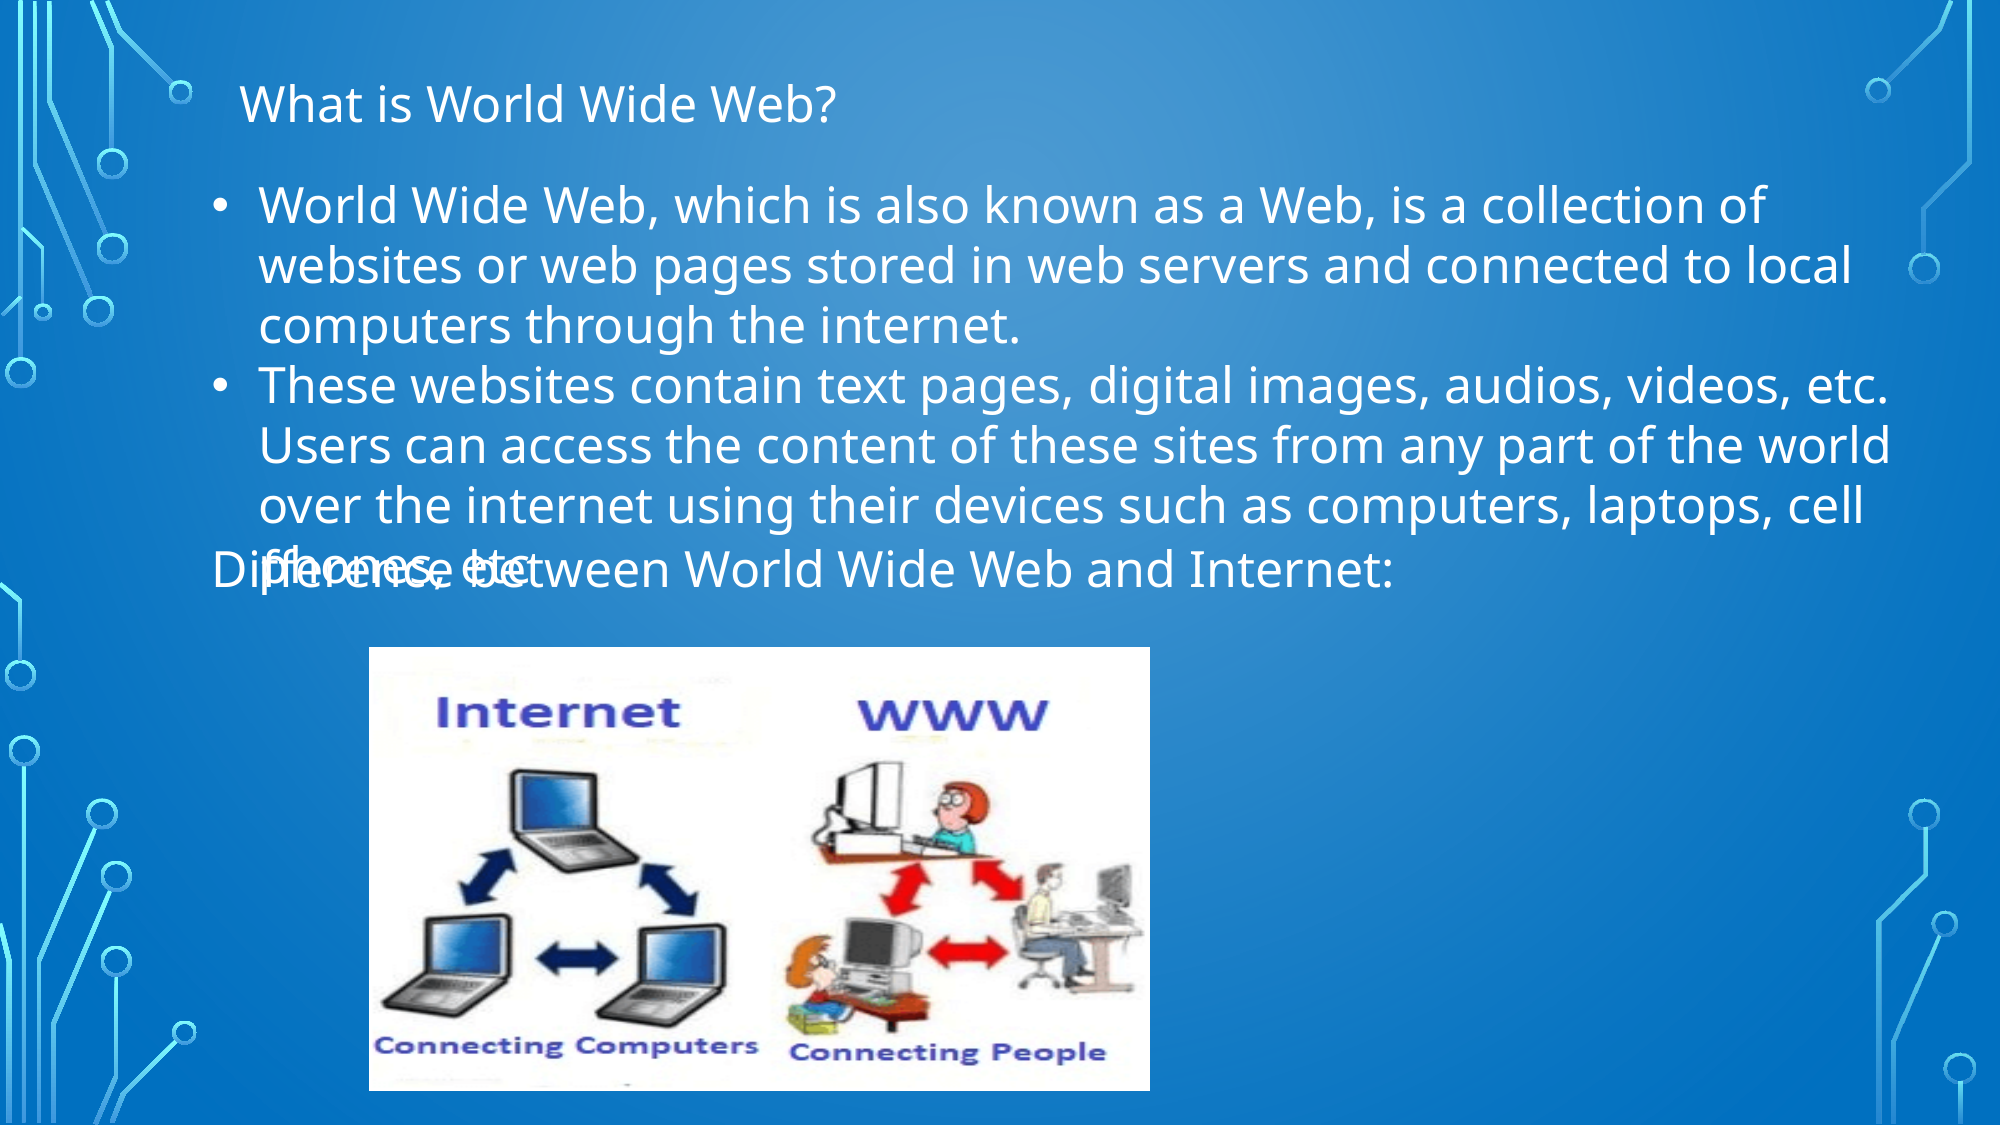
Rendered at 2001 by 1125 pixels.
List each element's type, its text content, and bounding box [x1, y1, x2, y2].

text_box What is World Wide Web? [224, 65, 1294, 166]
picture [368, 647, 1150, 1091]
text_box World Wide Web, which is also known as a Web, is a collection of websites or web pages stored in web servers and connected to local computers through the internet. These websites contain text pages, digital images, audios, videos, etc. Users can access the content of these sites from any part of the world over the internet using their devices such as computers, laptops, cell phones, etc [196, 166, 1955, 602]
text_box Difference between World Wide Web and Internet: [196, 529, 1747, 650]
text_box [318, 616, 1908, 959]
